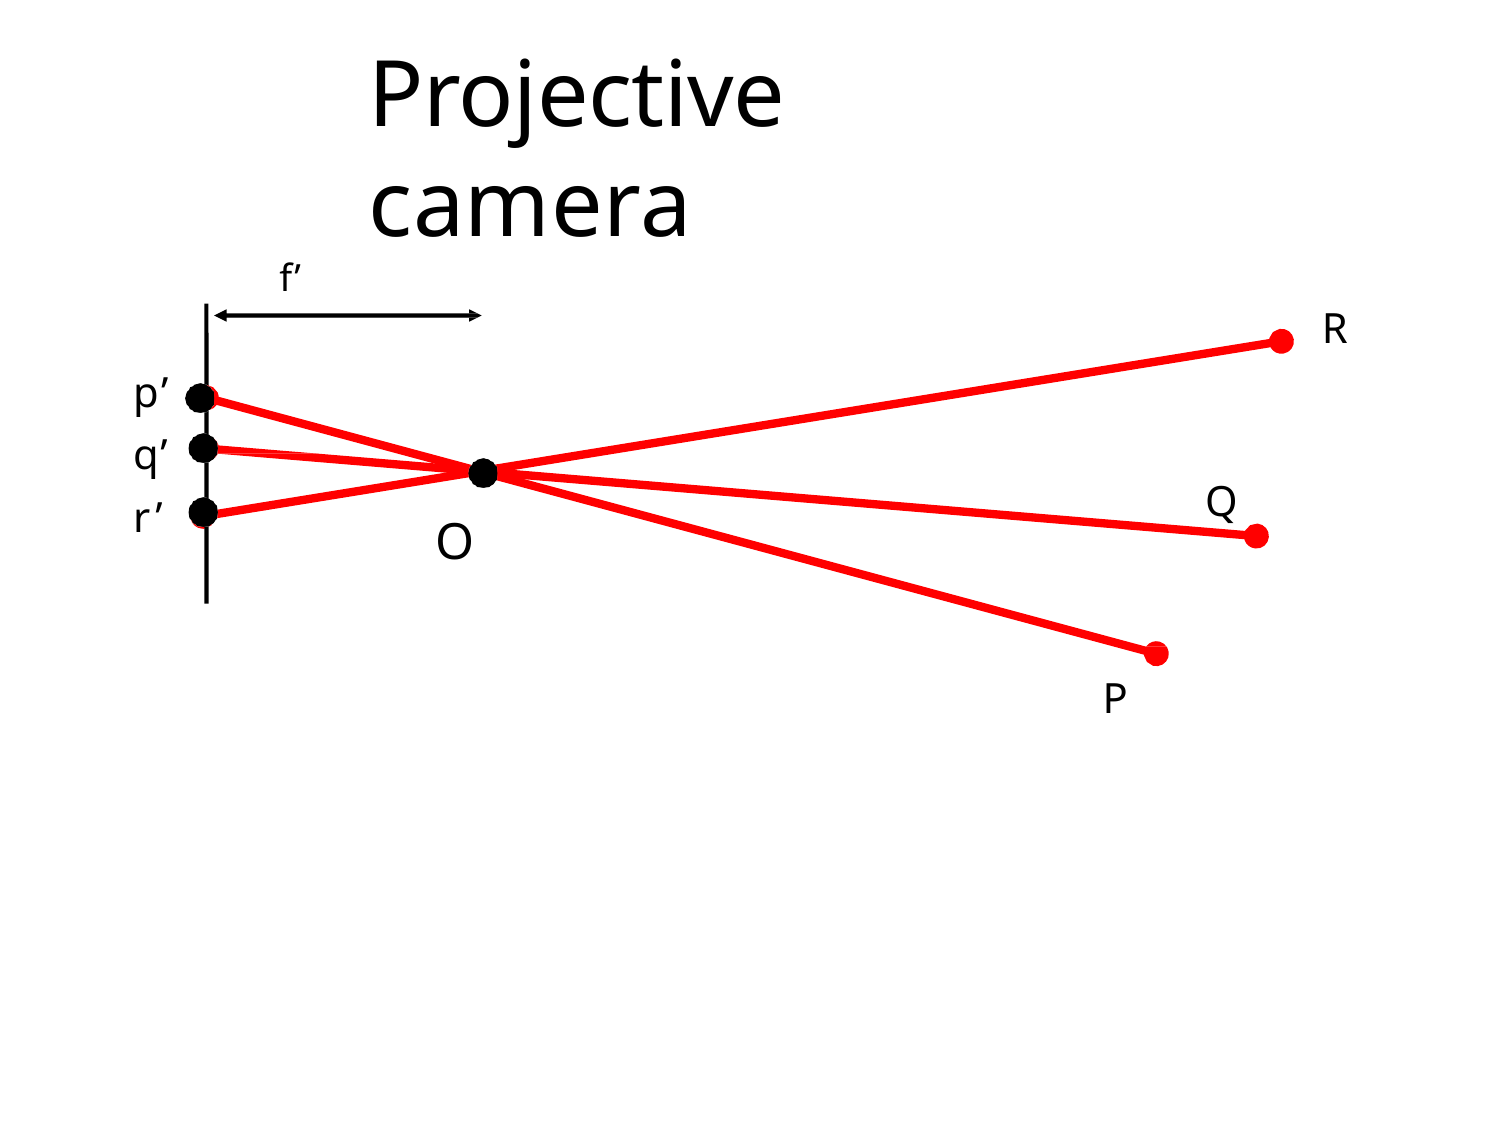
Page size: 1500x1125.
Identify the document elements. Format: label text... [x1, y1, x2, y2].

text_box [130, 251, 1349, 725]
title Projective camera [366, 33, 1109, 250]
